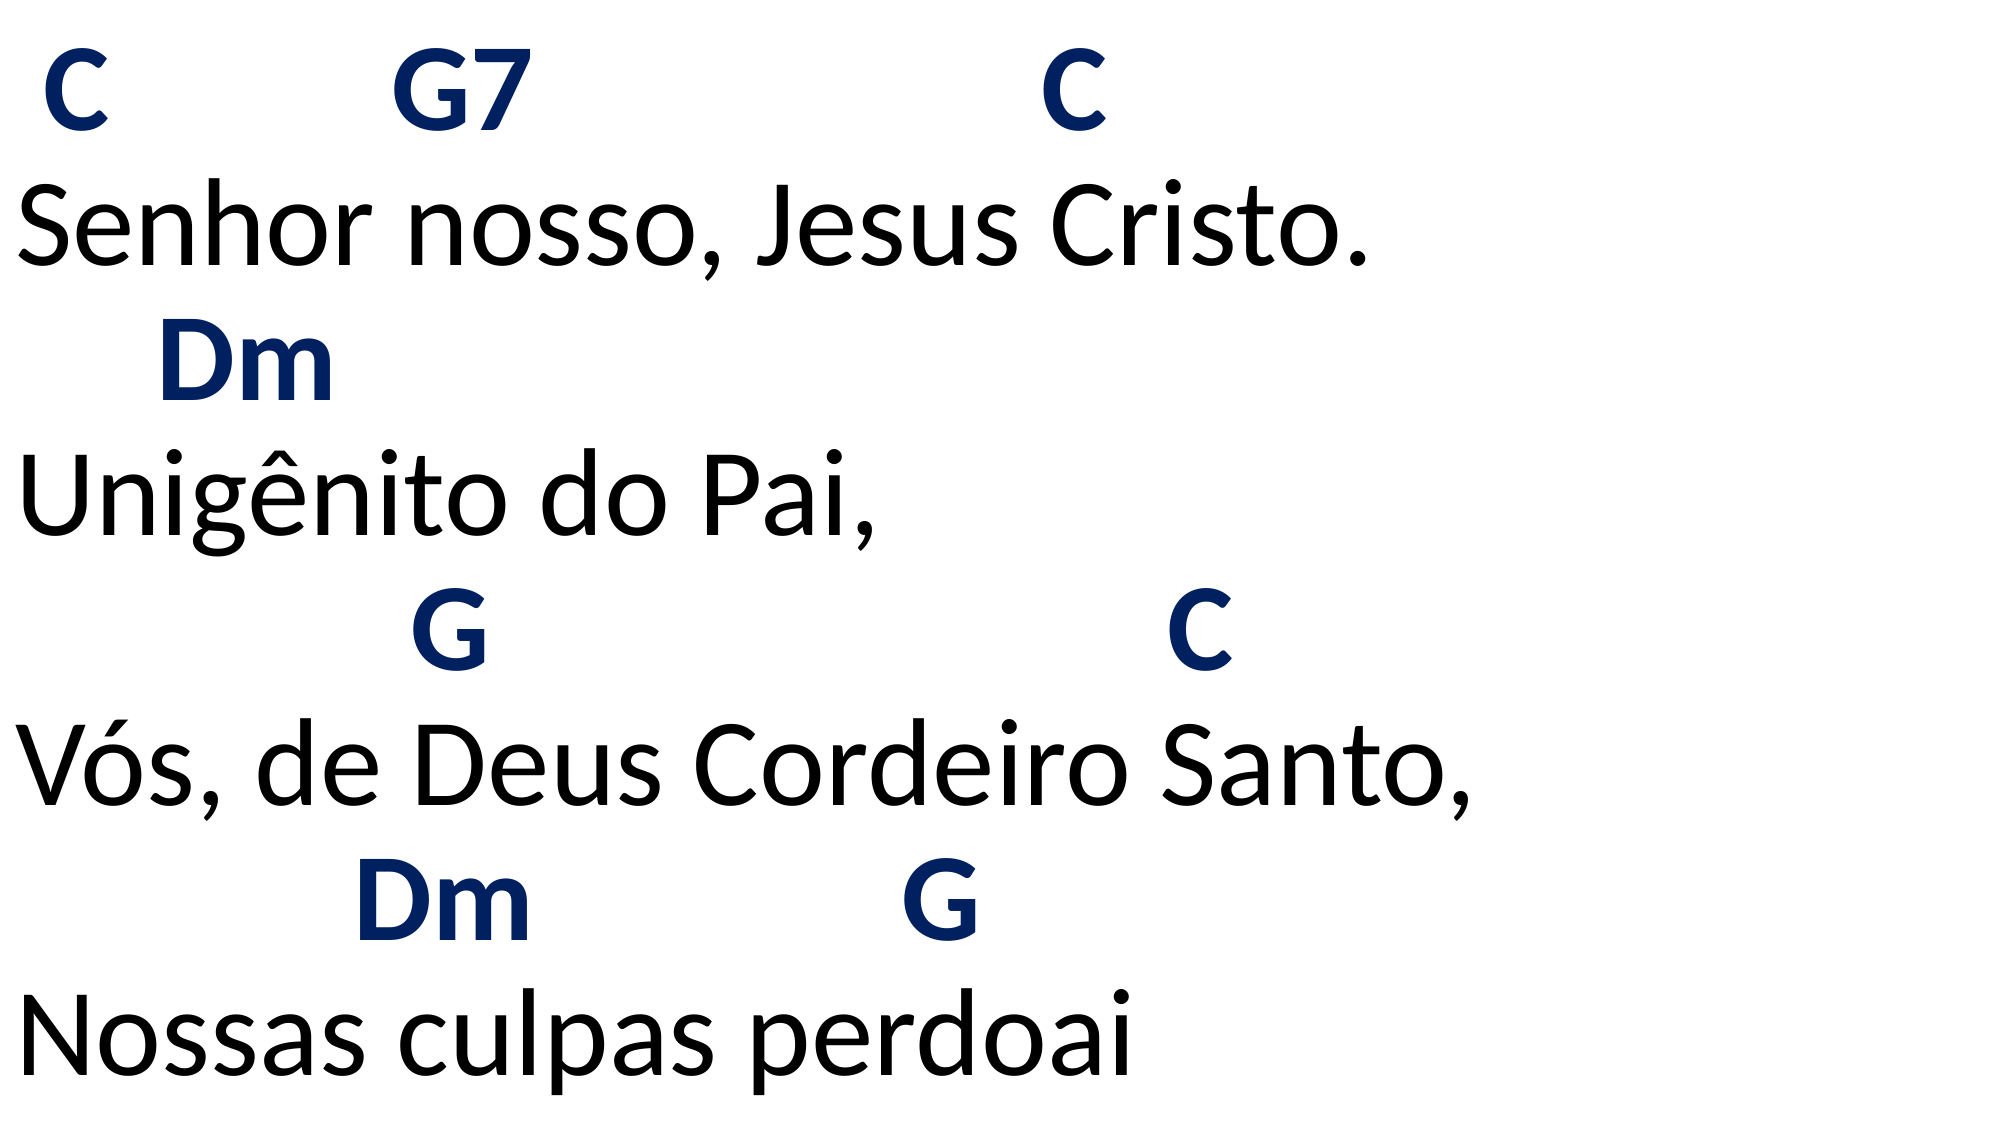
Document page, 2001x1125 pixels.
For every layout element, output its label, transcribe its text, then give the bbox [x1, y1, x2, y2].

title C G7 C Senhor nosso, Jesus Cristo. Dm Unigênito do Pai, G C Vós, de Deus Cordeiro Santo, Dm G Nossas culpas perdoai [0, 0, 2000, 1125]
